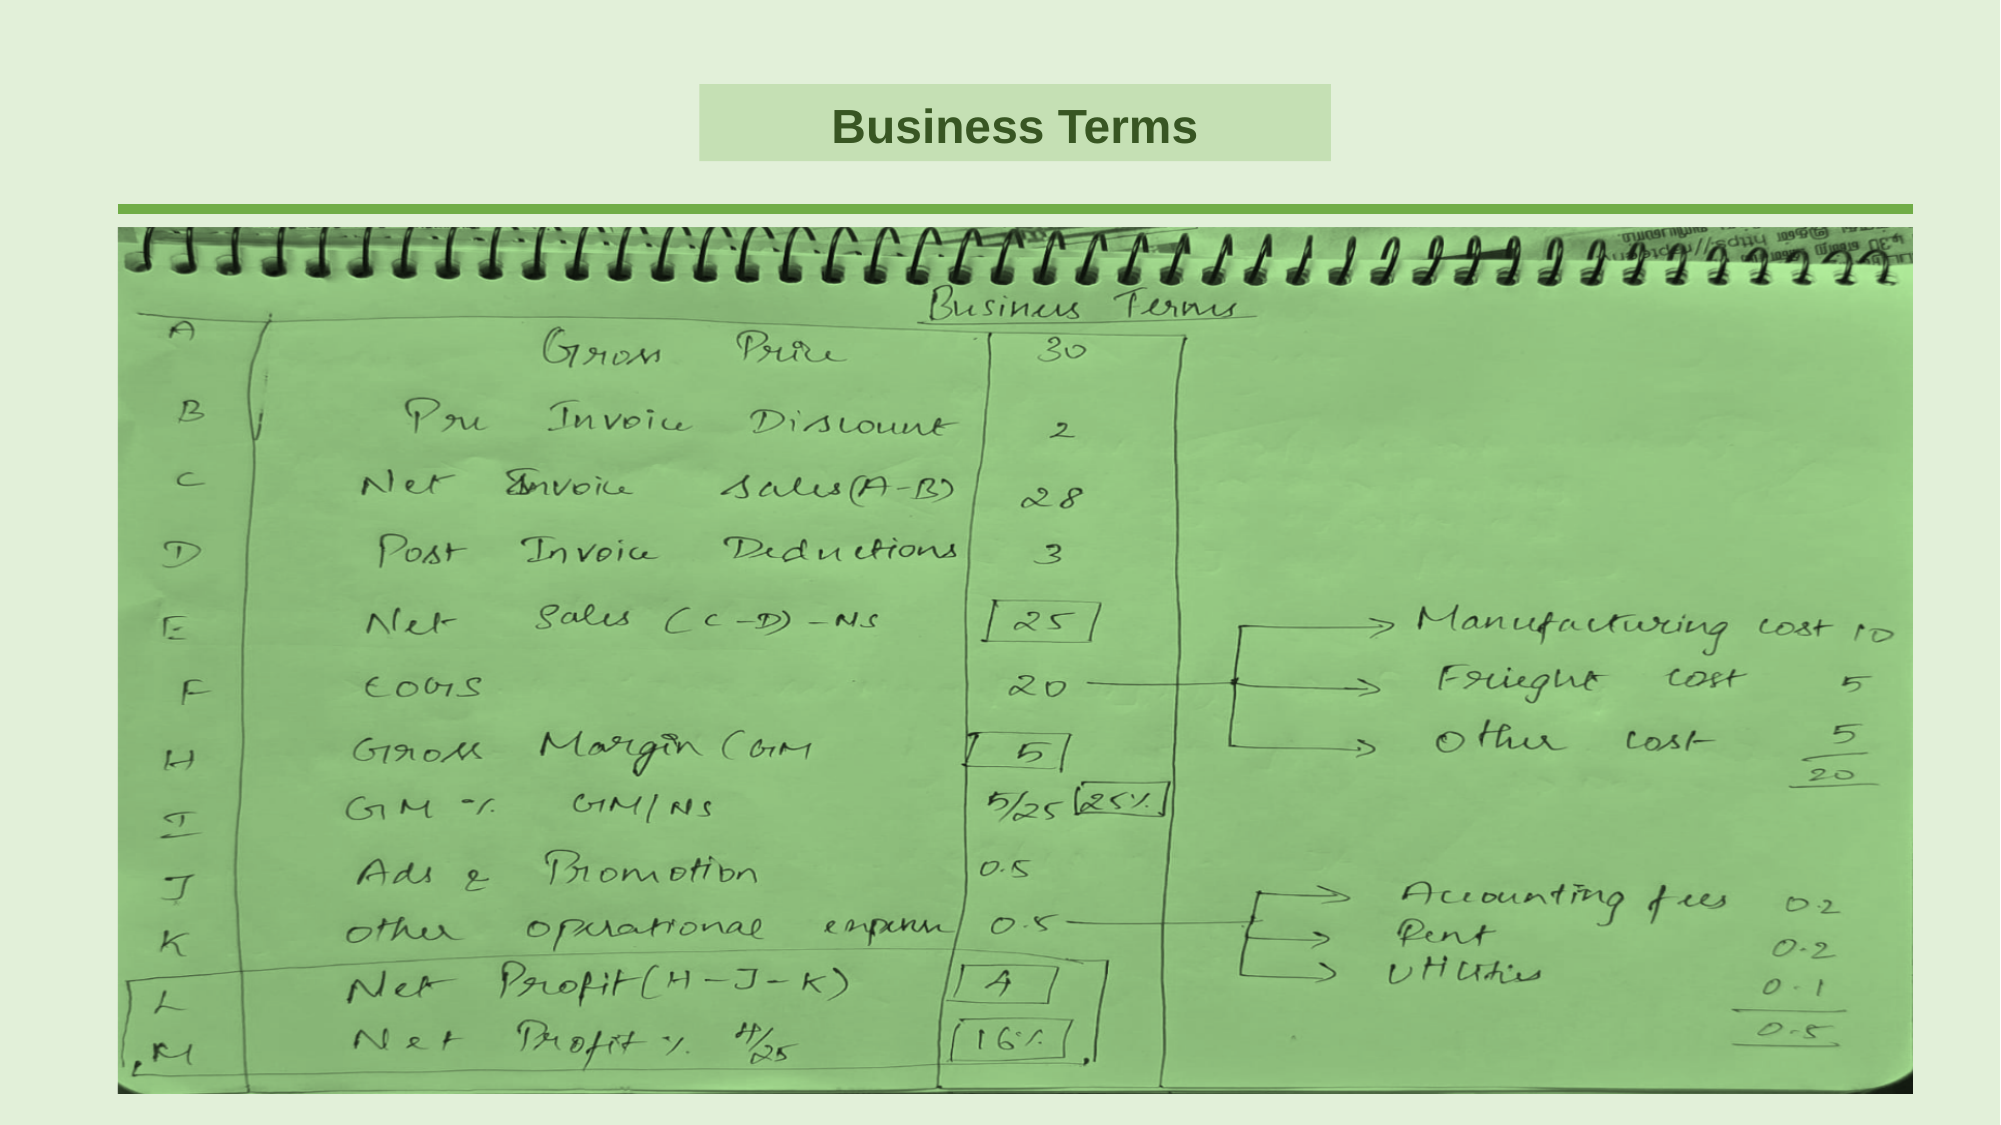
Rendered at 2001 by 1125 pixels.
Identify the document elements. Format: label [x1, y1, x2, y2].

picture [582, 0, 1449, 1125]
